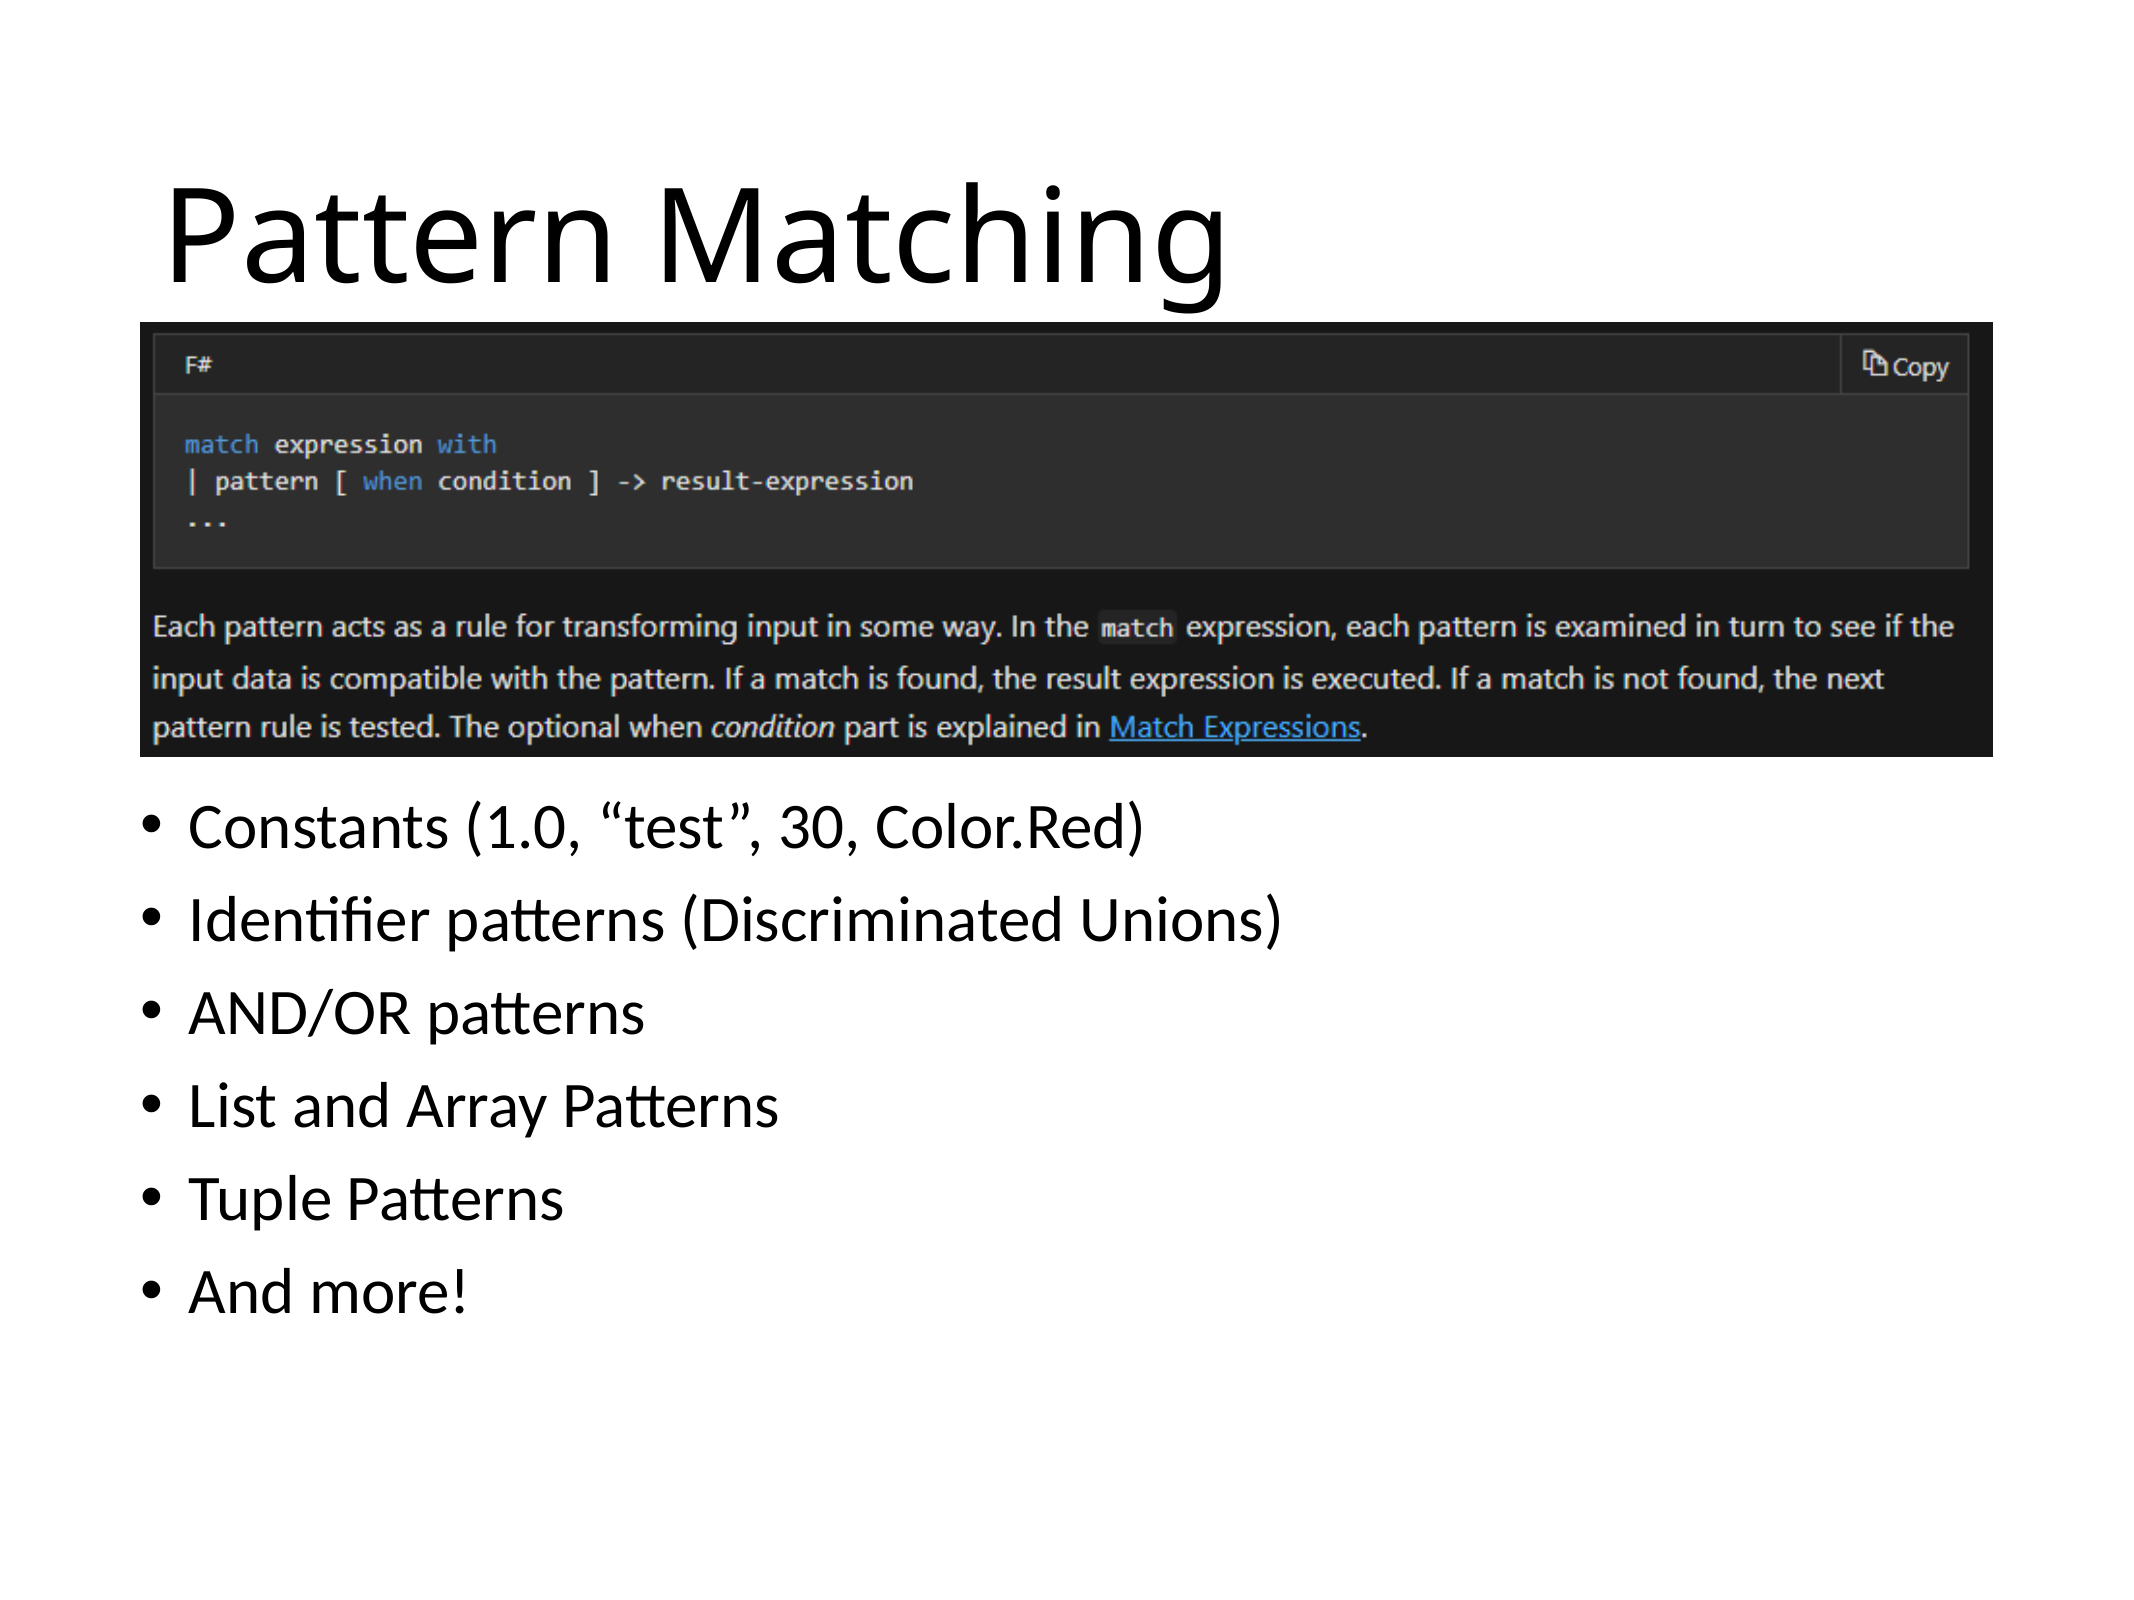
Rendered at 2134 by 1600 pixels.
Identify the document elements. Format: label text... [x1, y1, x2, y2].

text_box Constants (1.0, “test”, 30, Color.Red) Identifier patterns (Discriminated Unions) AND/OR patterns List and Array Patterns Tuple Patterns And more! [125, 784, 2009, 1337]
title Pattern Matching [146, 85, 1987, 322]
picture [140, 322, 1993, 757]
